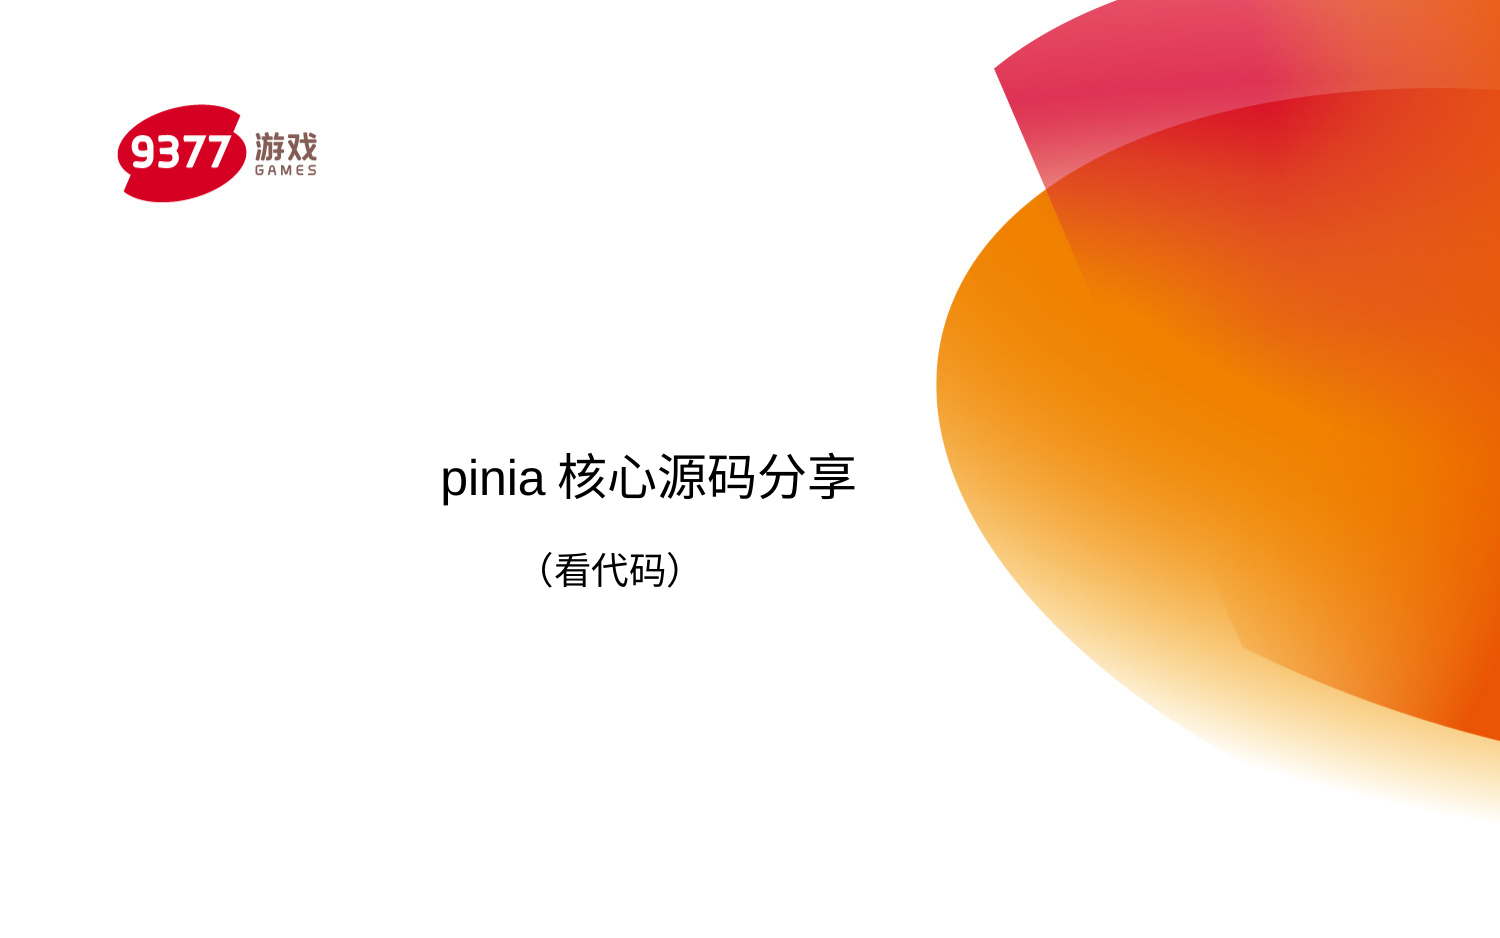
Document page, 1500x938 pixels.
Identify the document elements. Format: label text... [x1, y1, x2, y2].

text_box pinia核心源码分享 [425, 438, 873, 514]
picture [0, 0, 1500, 938]
text_box （看代码） [502, 539, 720, 600]
